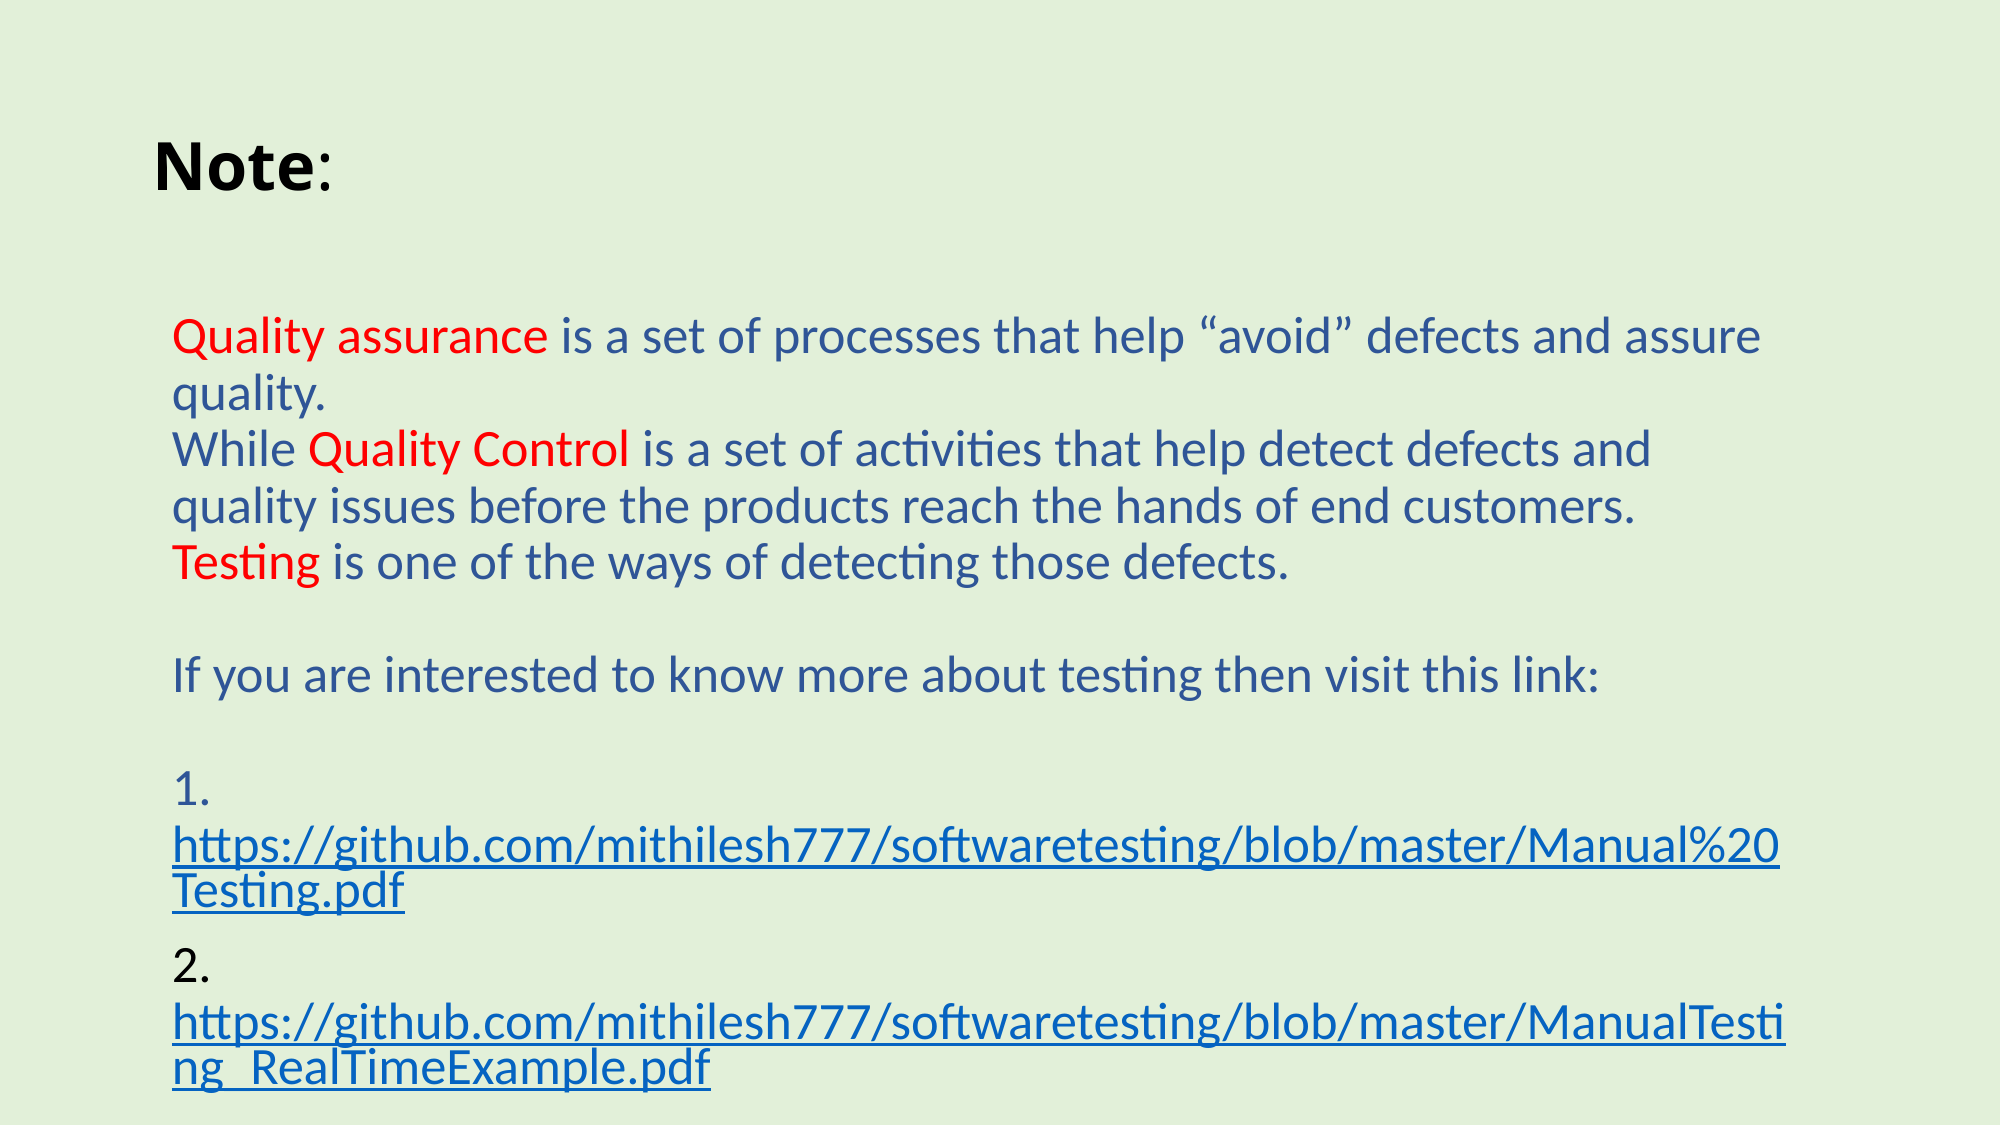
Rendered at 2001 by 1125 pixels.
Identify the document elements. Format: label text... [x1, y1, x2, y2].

title Note: [137, 59, 1863, 278]
list Quality assurance is a set of processes that help “avoid” defects and assure quality. While Quality Control is a set of activities that help detect defects and quality issues before the products reach the hands of end customers. Testing is one of the ways of detecting those defects. If you are interested to know more about testing then visit this link: 1. https://github.com/mithilesh777/softwaretesting/blob/master/Manual%20Testing.pdf 2. https://github.com/mithilesh777/softwaretesting/blob/master/ManualTesting_RealTimeExample.pdf [156, 300, 1811, 1014]
